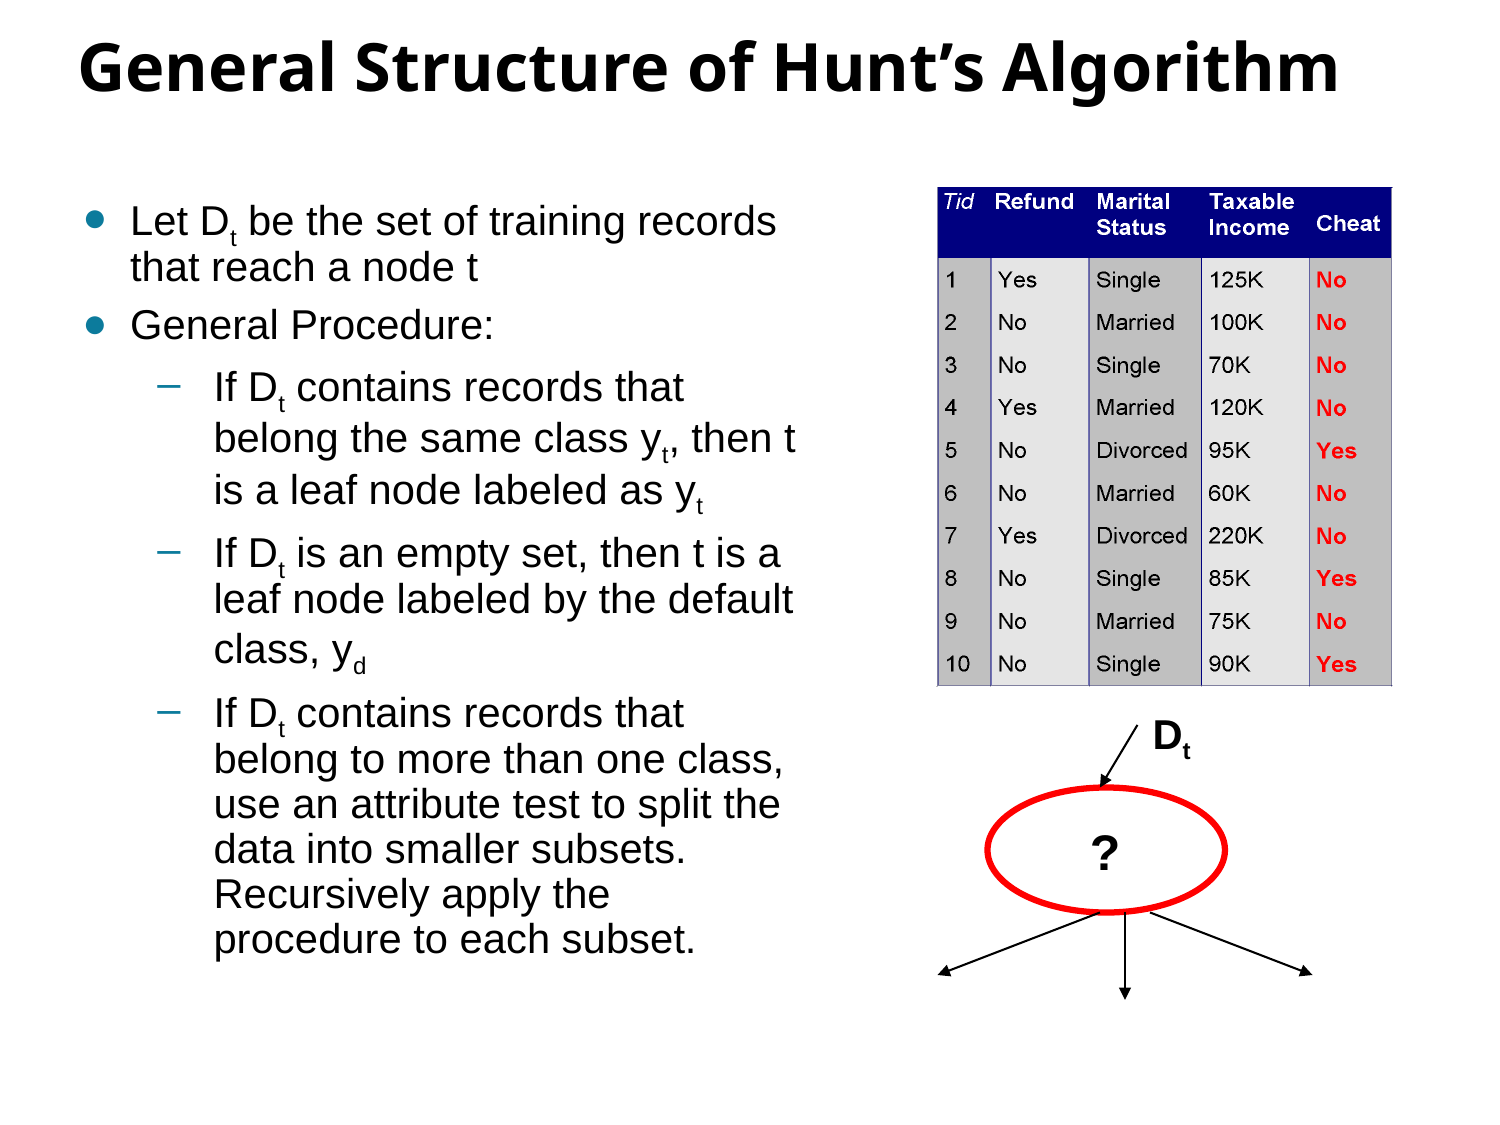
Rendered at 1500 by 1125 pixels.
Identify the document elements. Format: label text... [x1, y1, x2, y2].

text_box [937, 912, 1101, 976]
text_box ? [1074, 812, 1138, 888]
text_box [987, 787, 1225, 913]
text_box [1099, 724, 1138, 788]
picture [929, 187, 1426, 701]
list Let Dt be the set of training records that reach a node t General Procedure: If Dt contains records that belong the same class yt, then t is a leaf node labeled as yt If Dt is an empty set, then t is a leaf node labeled by the default class, yd If Dt contains records that belong to more than one class, use an attribute test to split the data into smaller subsets. Recursively apply the procedure to each subset. [67, 187, 813, 1038]
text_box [1149, 912, 1313, 976]
text_box Dt [1137, 708, 1238, 772]
title General Structure of Hunt’s Algorithm [62, 24, 1421, 113]
